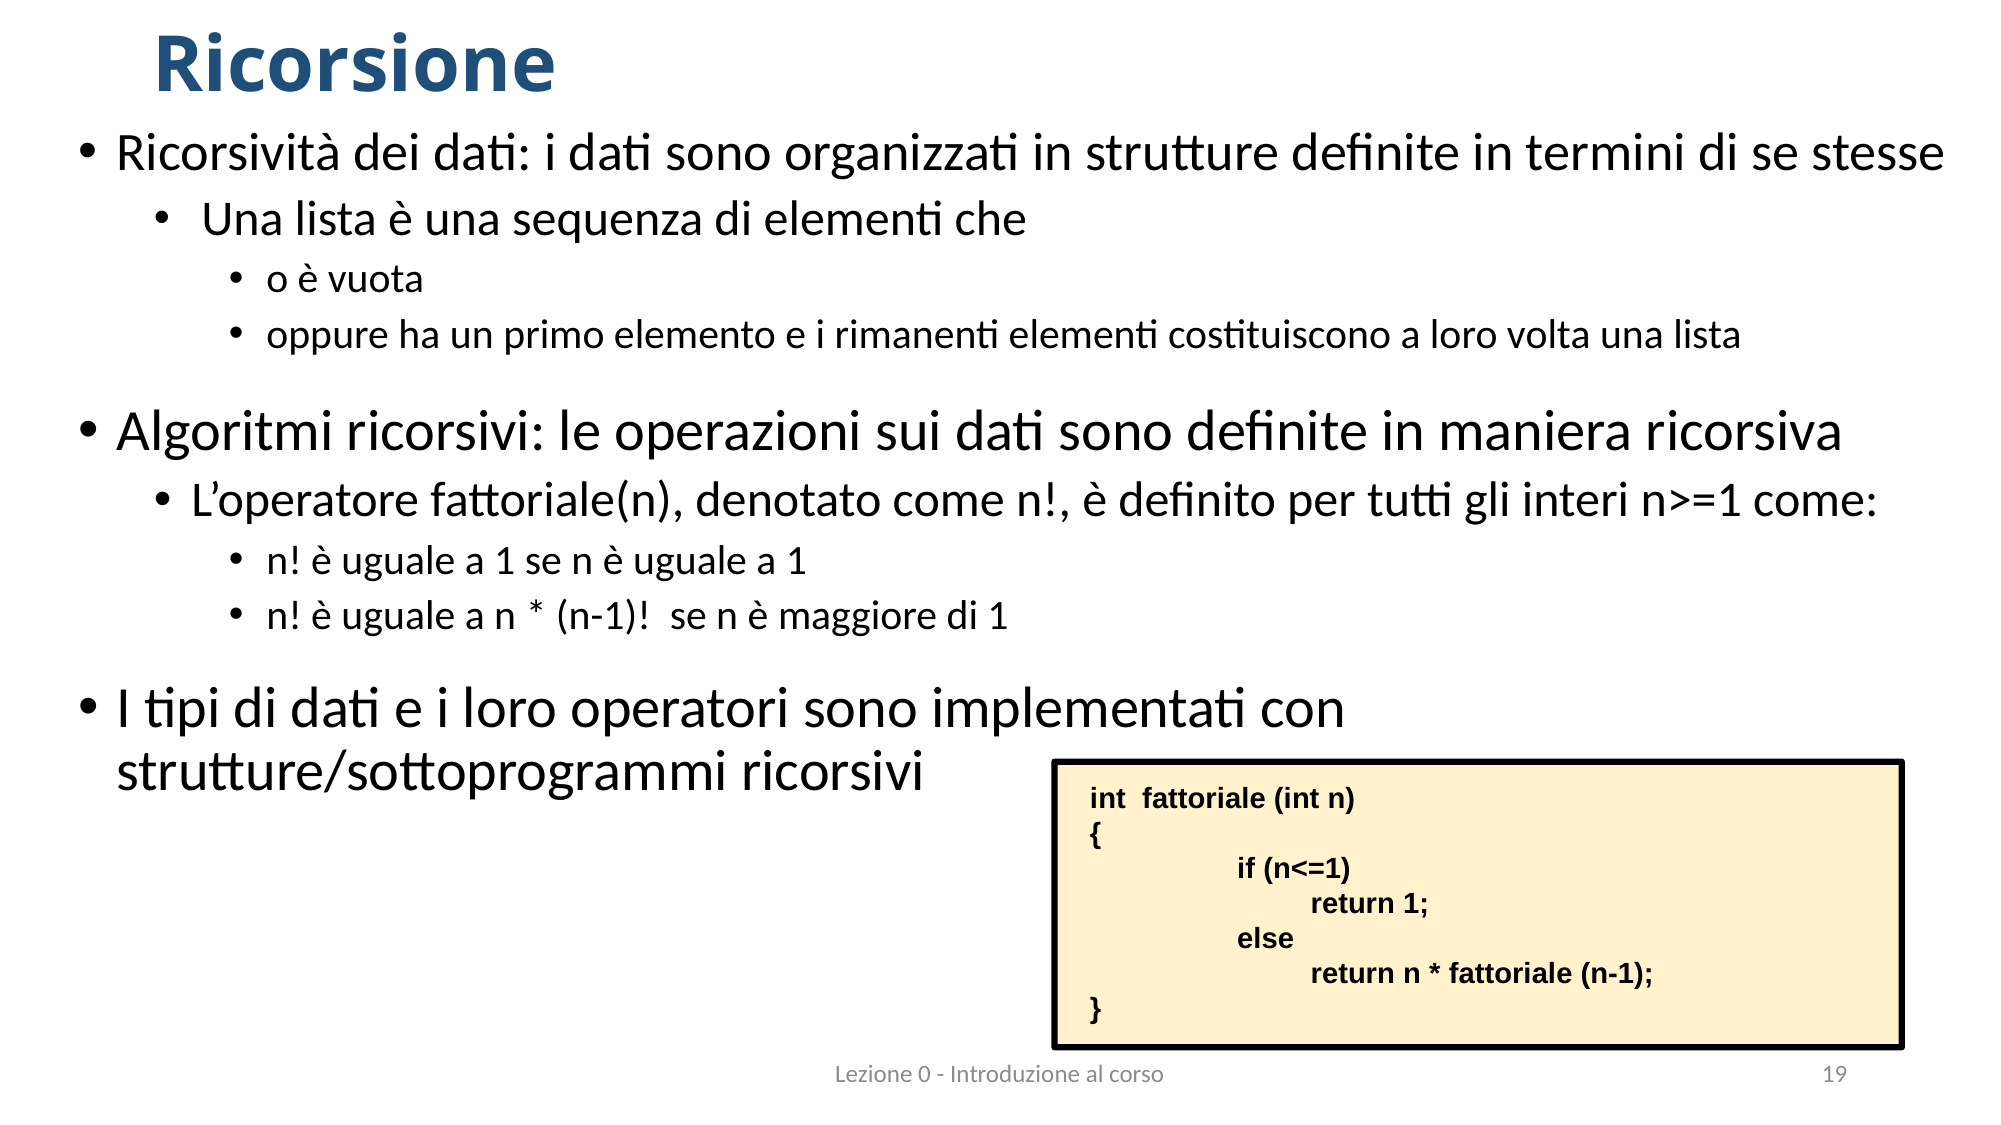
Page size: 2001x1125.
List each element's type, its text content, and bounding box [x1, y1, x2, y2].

list Ricorsività dei dati: i dati sono organizzati in strutture definite in termini di se stesse Una lista è una sequenza di elementi che o è vuota oppure ha un primo elemento e i rimanenti elementi costituiscono a loro volta una lista Algoritmi ricorsivi: le operazioni sui dati sono definite in maniera ricorsiva L’operatore fattoriale(n), denotato come n!, è definito per tutti gli interi n>=1 come: n! è uguale a 1 se n è uguale a 1 n! è uguale a n * (n-1)! se n è maggiore di 1 I tipi di dati e i loro operatori sono implementati con strutture/sottoprogrammi ricorsivi [63, 116, 1979, 866]
title Ricorsione [137, 16, 1863, 116]
slide_number 19 [1412, 1051, 1863, 1103]
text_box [1054, 761, 1902, 1048]
footer Lezione 0 - Introduzione al corso [662, 1042, 1338, 1103]
